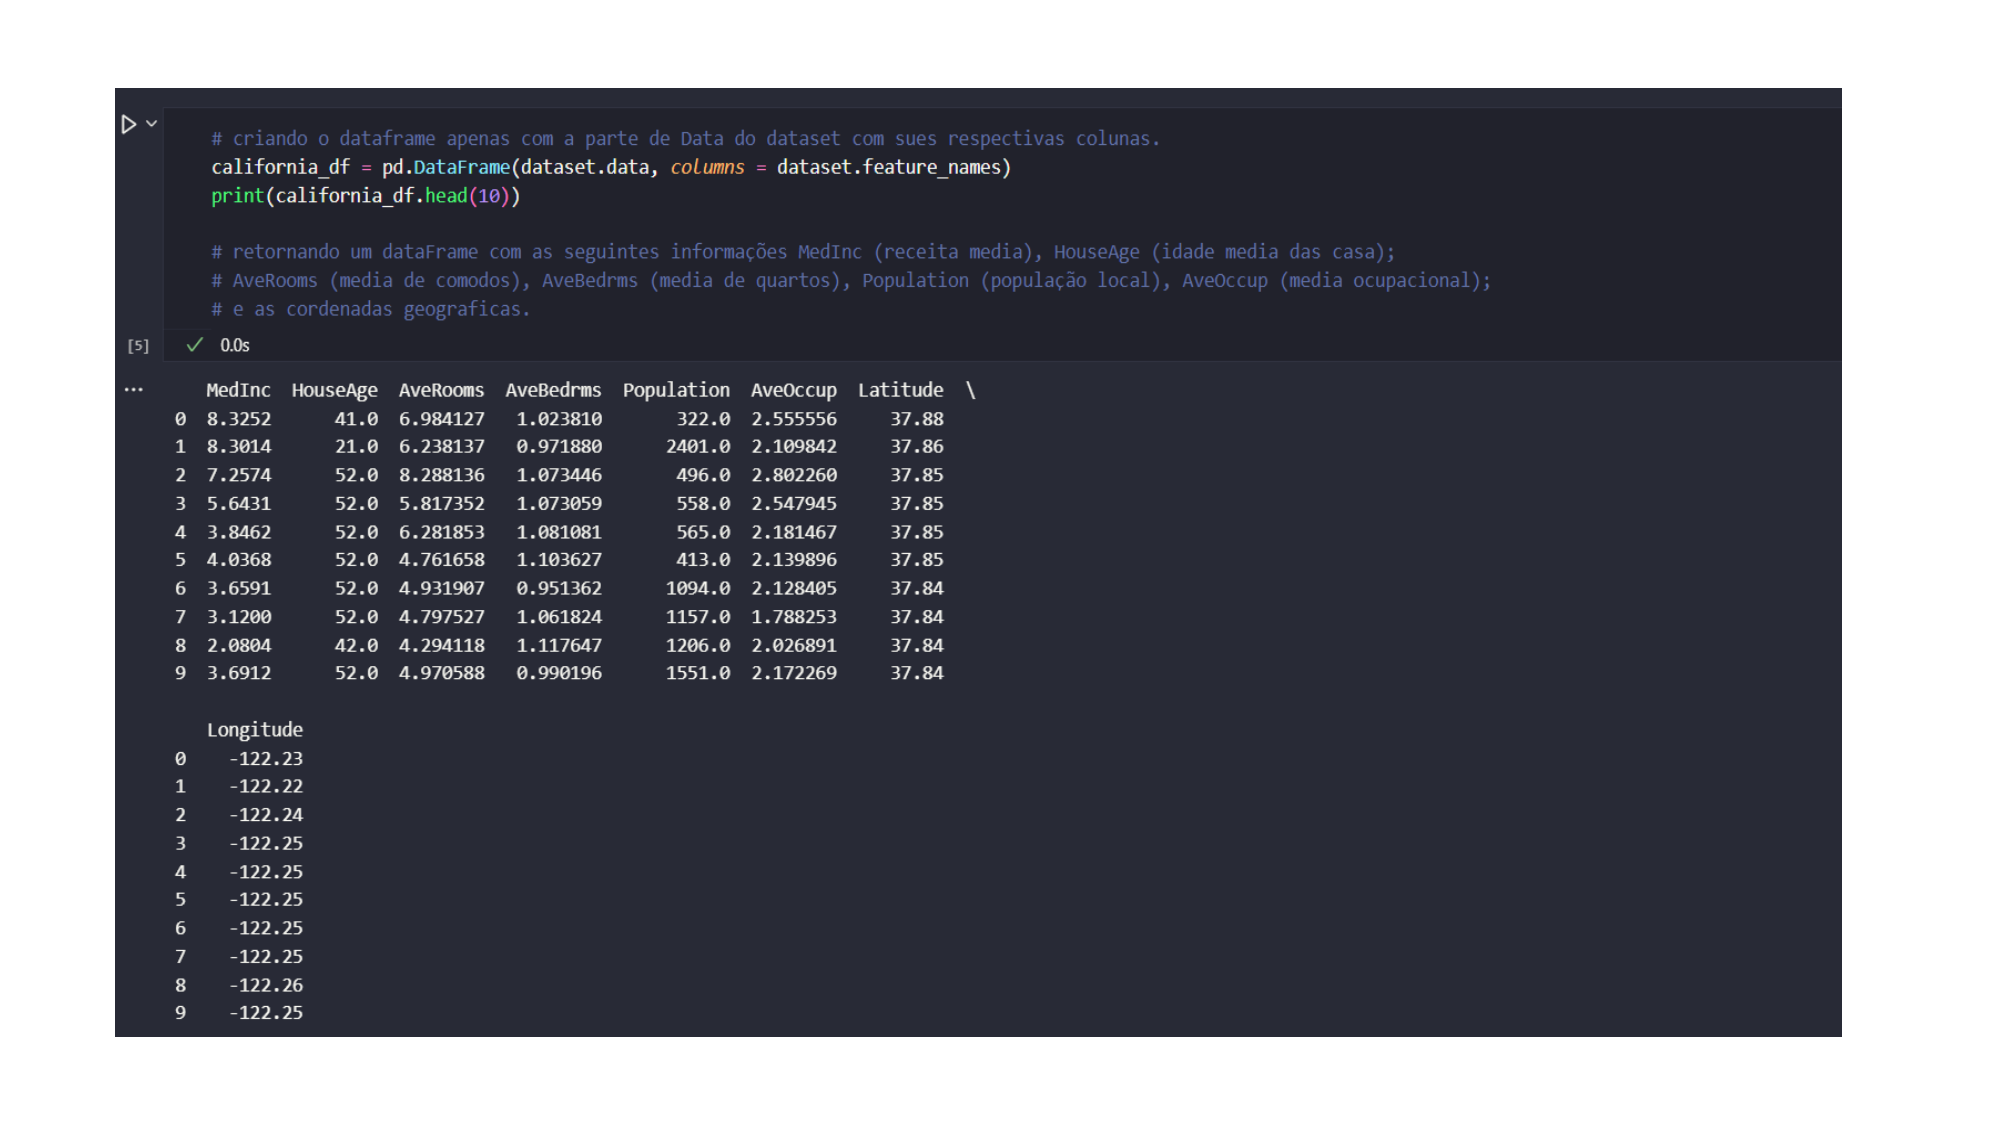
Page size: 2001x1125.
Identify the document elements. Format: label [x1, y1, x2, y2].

picture [115, 88, 1842, 1037]
